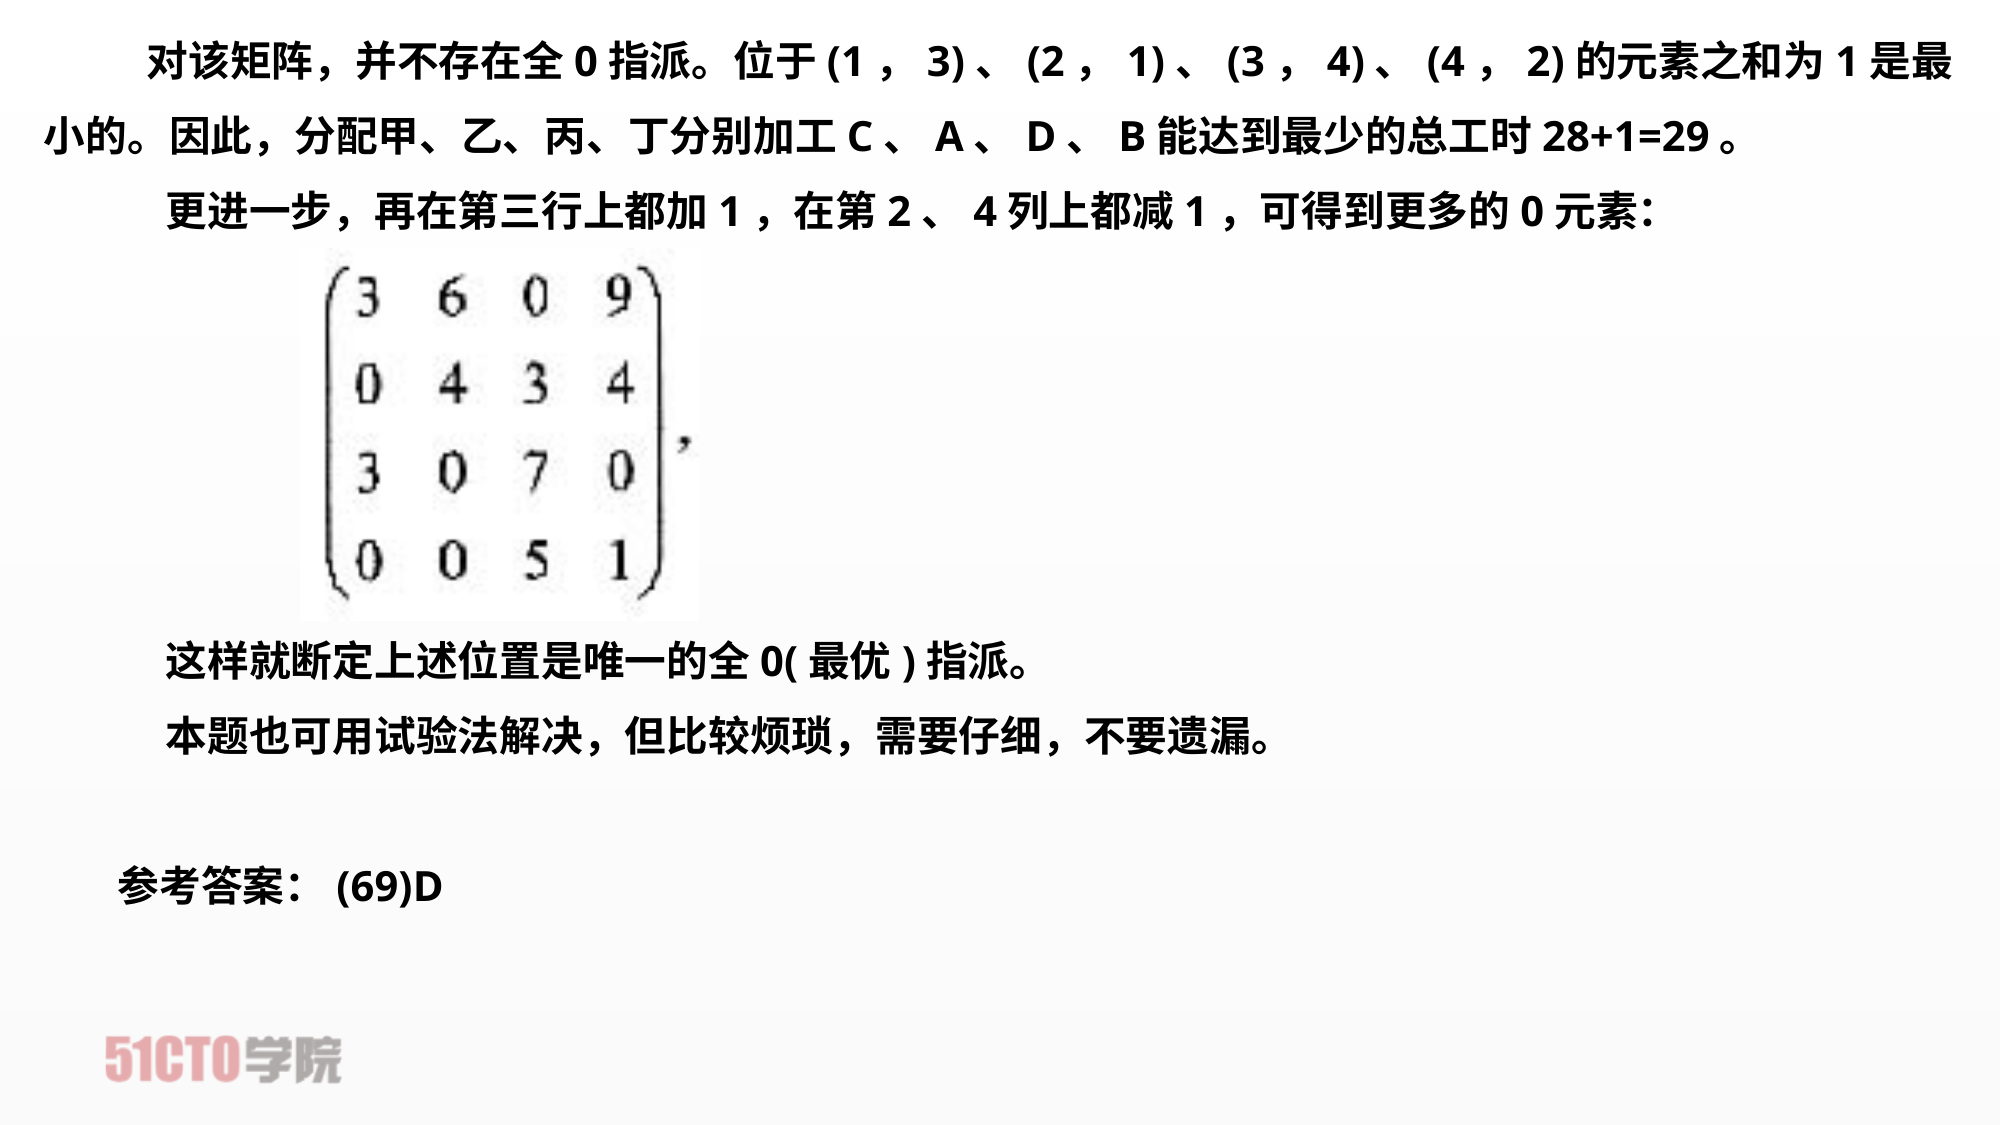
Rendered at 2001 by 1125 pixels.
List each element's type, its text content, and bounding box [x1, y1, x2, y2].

picture [300, 248, 699, 621]
text_box 对该矩阵，并不存在全0指派。位于(1，3)、(2，1)、(3，4)、(4，2)的元素之和为1是最小的。因此，分配甲、乙、丙、丁分别加工C、A、D、B能达到最少的总工时28+1=29。 更进一步，再在第三行上都加1，在第2、4列上都减1，可得到更多的0元素： 这样就断定上述位置是唯一的全0(最优)指派。 本题也可用试验法解决，但比较烦琐，需要仔细，不要遗漏。 参考答案：(69)D [26, 1, 1983, 1125]
